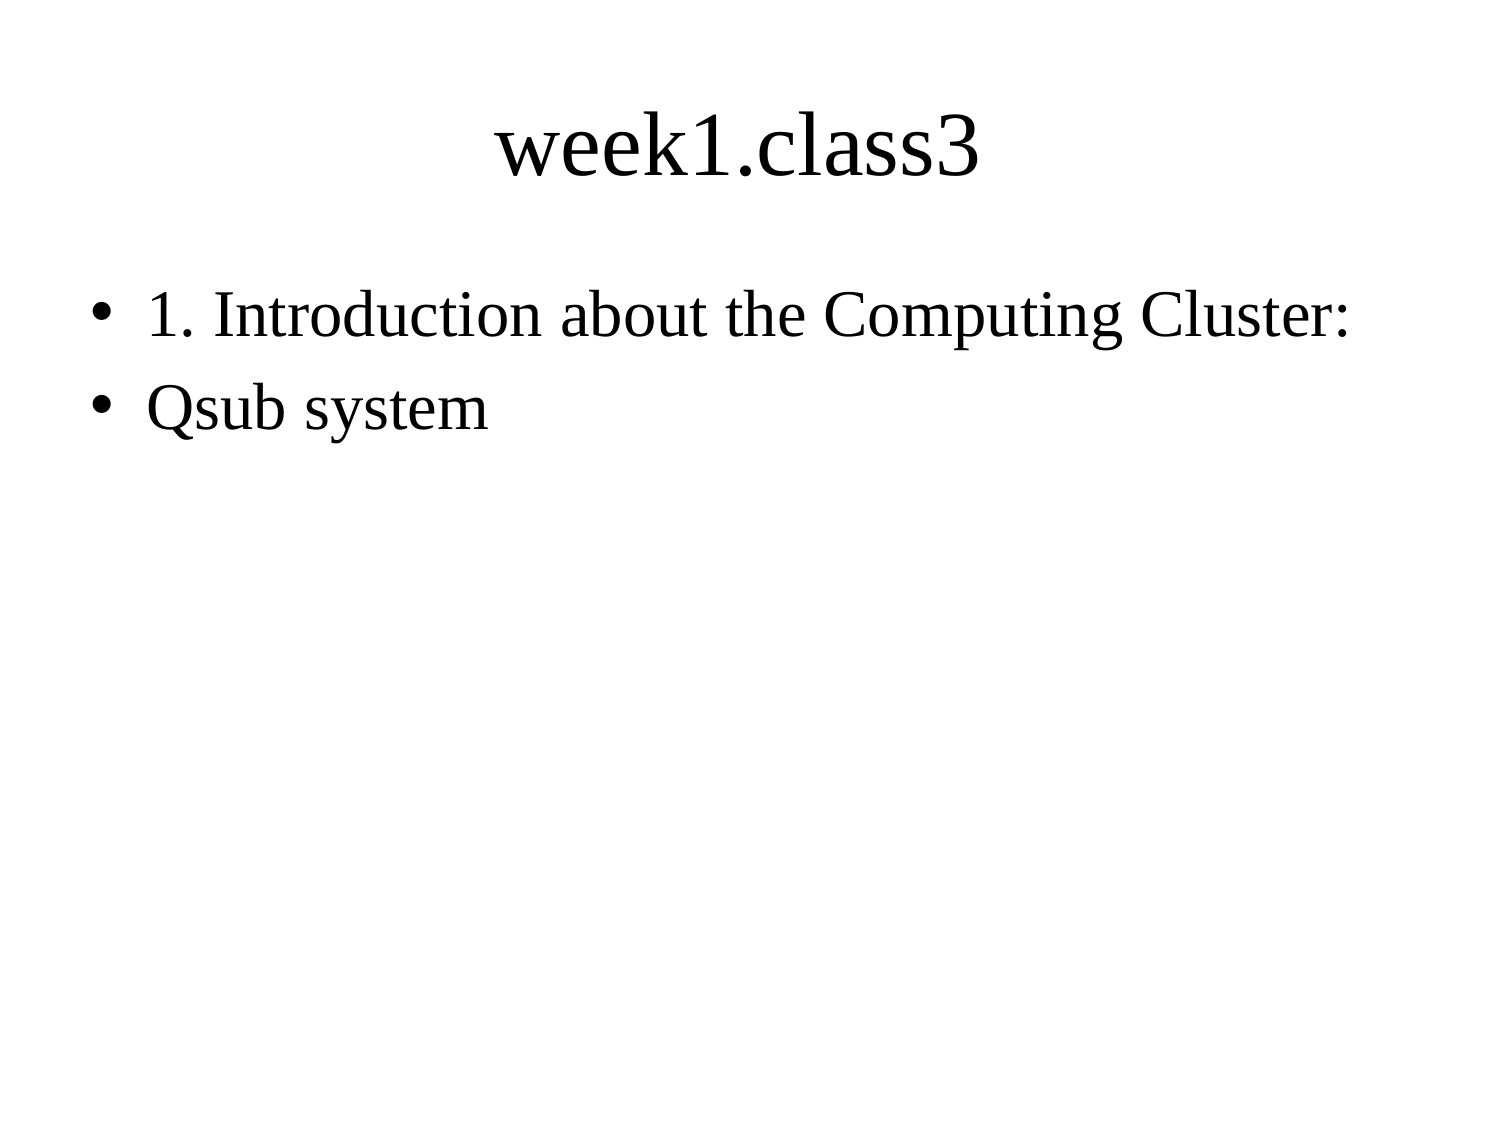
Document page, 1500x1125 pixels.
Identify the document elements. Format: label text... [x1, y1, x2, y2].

title week1.class3 [75, 45, 1425, 233]
list 1. Introduction about the Computing Cluster: Qsub system [75, 262, 1425, 1005]
